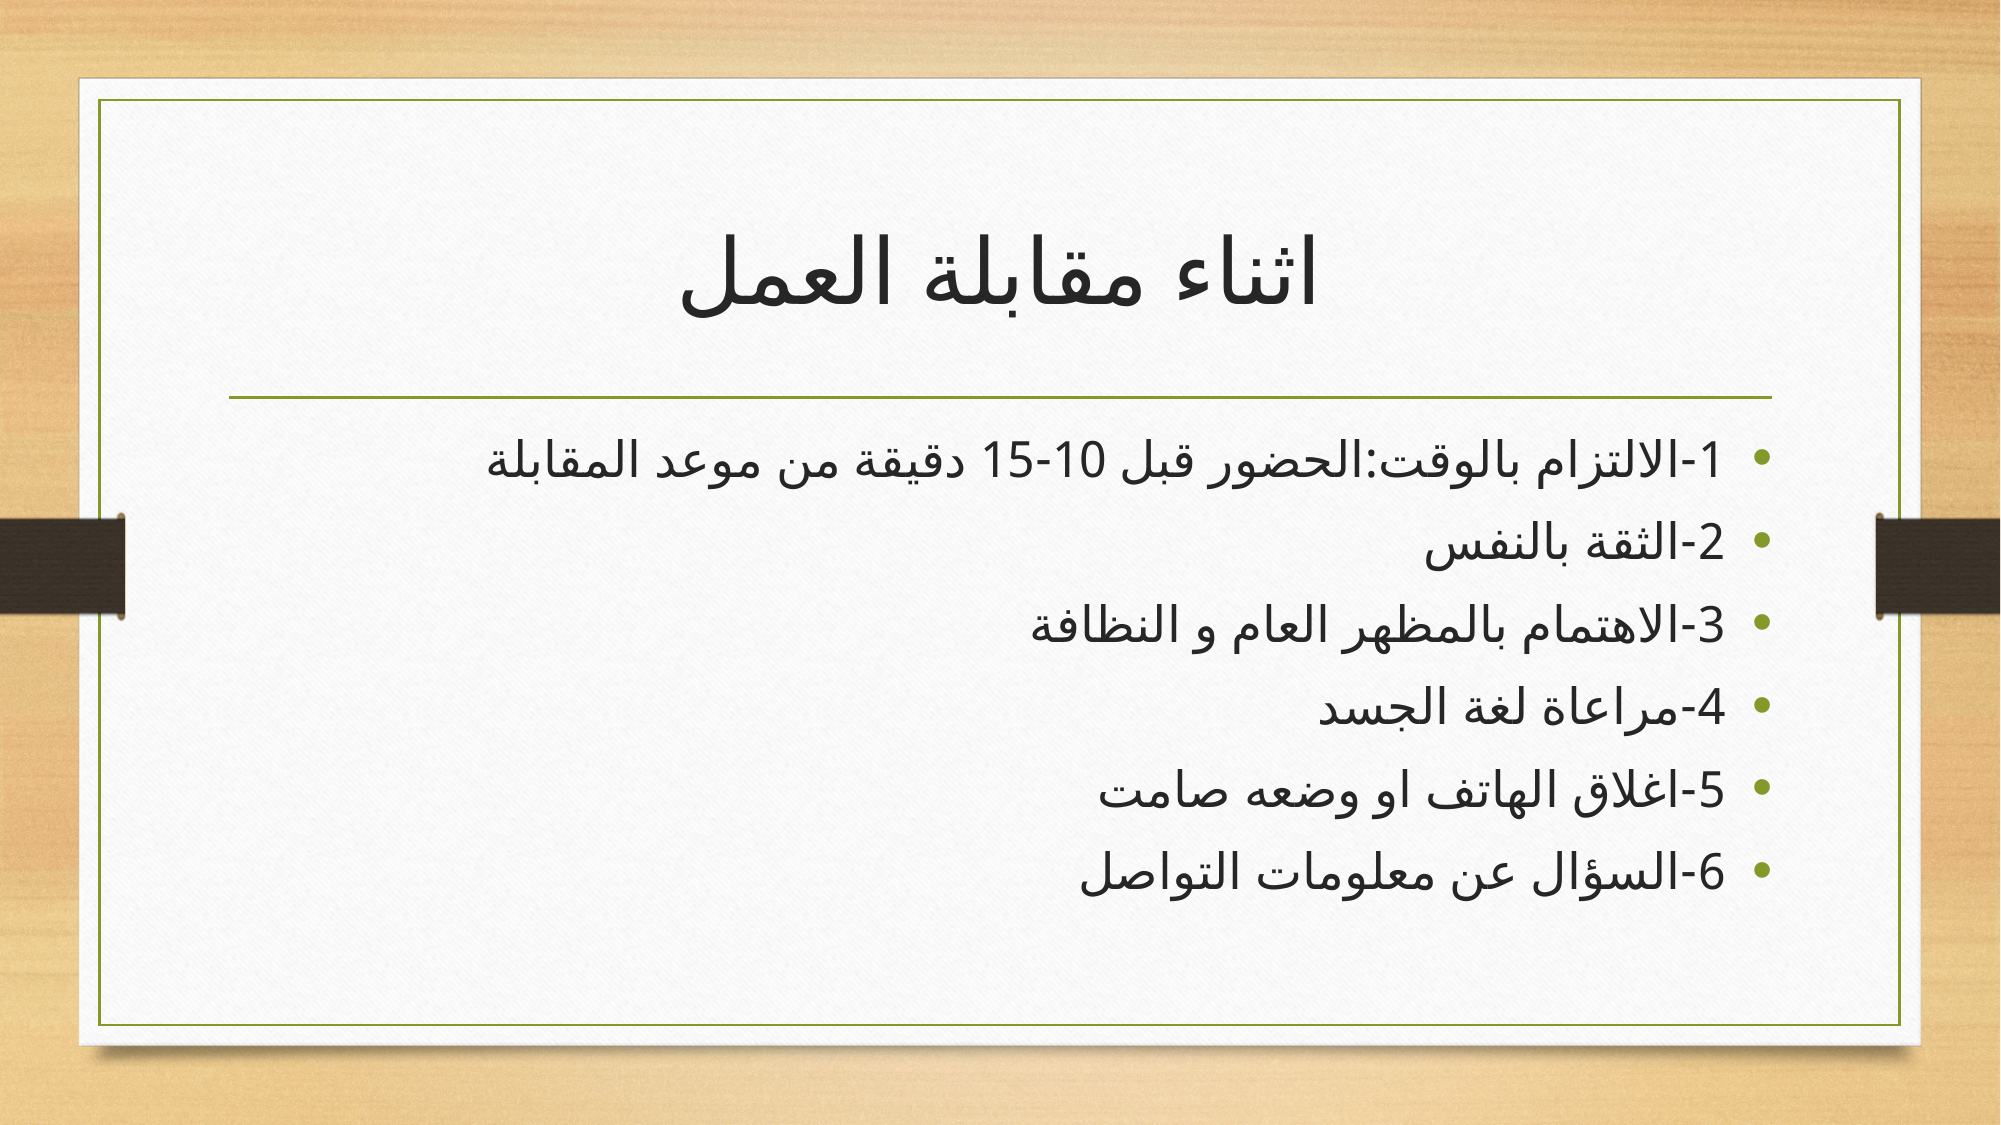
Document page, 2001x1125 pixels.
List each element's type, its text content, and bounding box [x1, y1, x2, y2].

list 1-الالتزام بالوقت:الحضور قبل 10-15 دقيقة من موعد المقابلة 2-الثقة بالنفس 3-الاهتمام بالمظهر العام و النظافة 4-مراعاة لغة الجسد 5-اغلاق الهاتف او وضعه صامت 6-السؤال عن معلومات التواصل [212, 419, 1788, 964]
title اثناء مقابلة العمل [212, 161, 1788, 375]
picture [0, 0, 2001, 1125]
